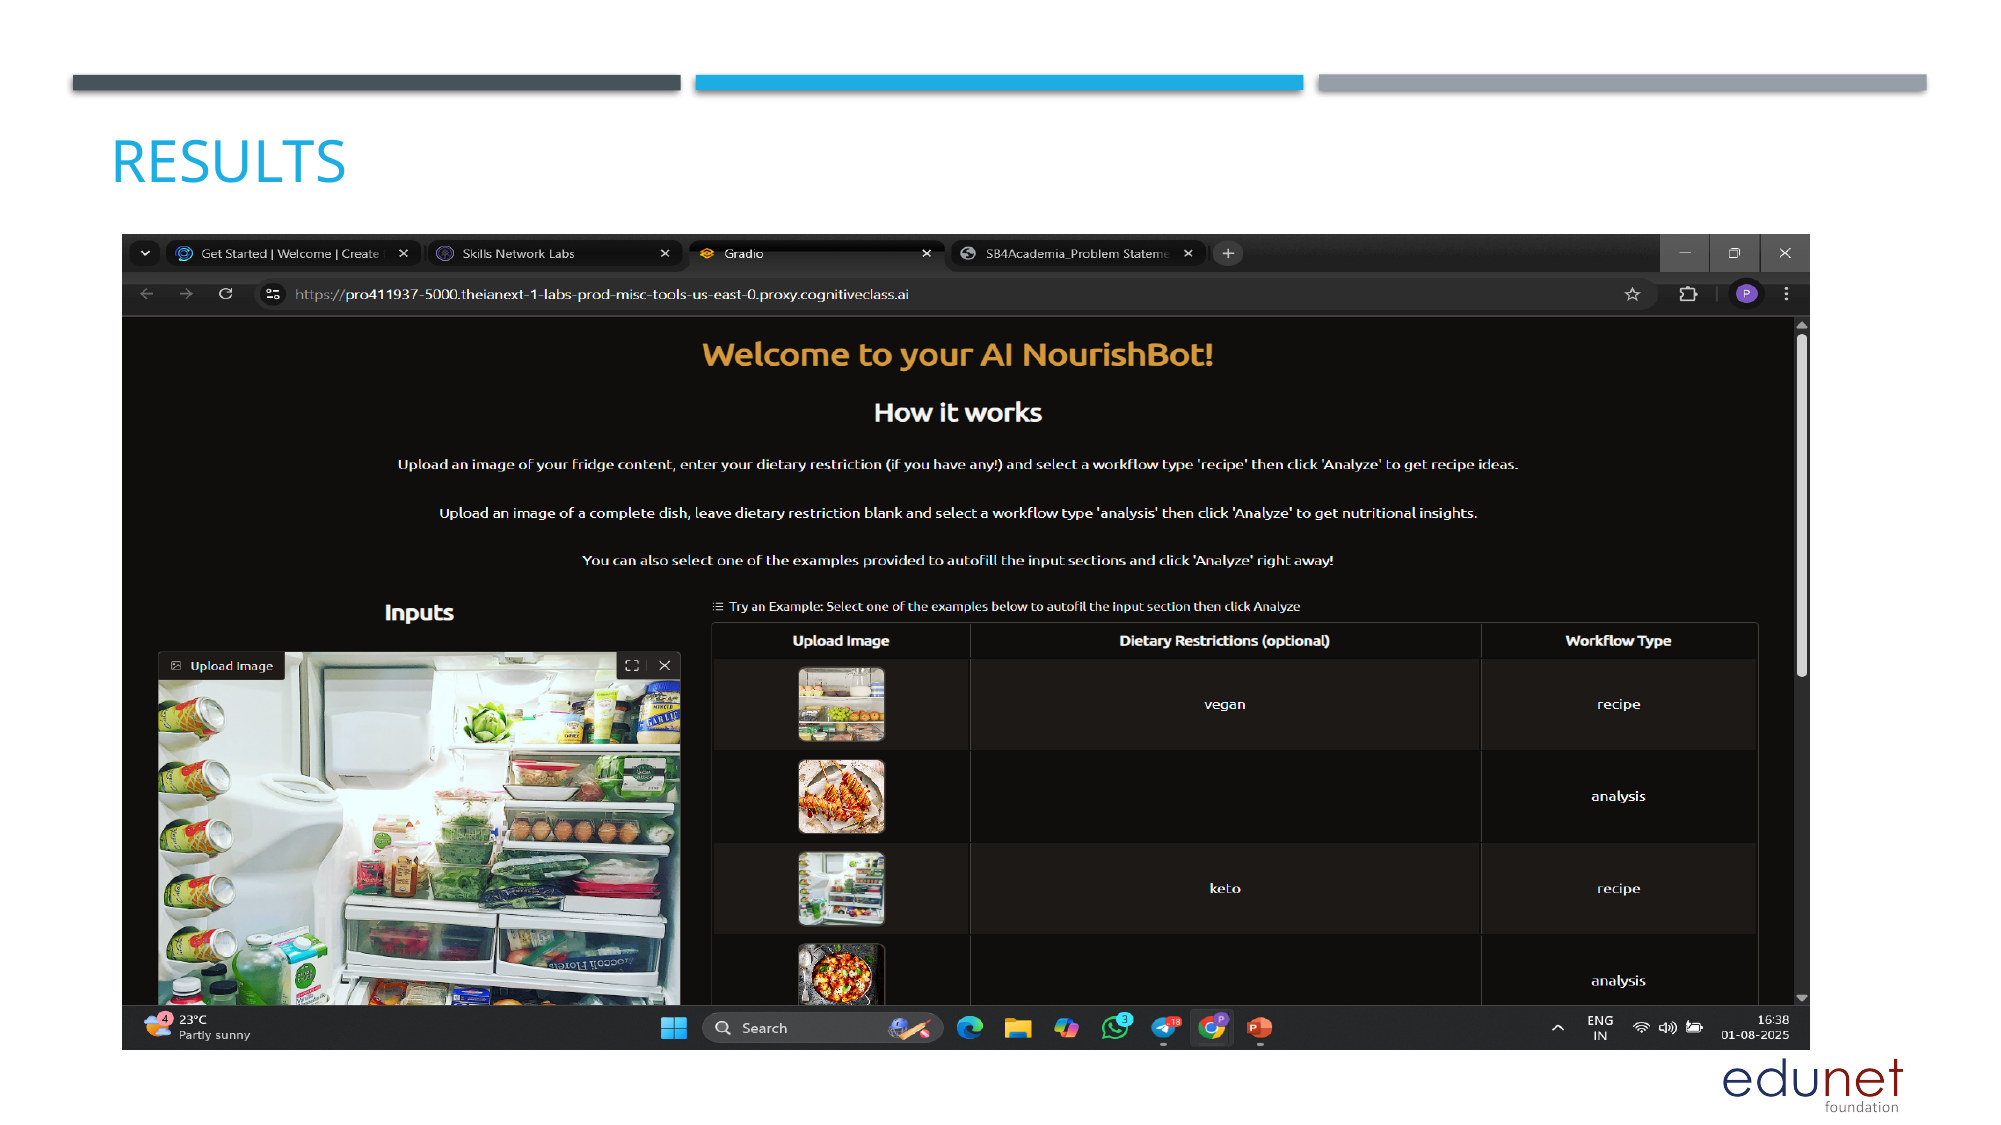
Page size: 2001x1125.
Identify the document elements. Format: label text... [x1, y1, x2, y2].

title Results [95, 115, 1905, 203]
picture [121, 234, 1810, 1050]
picture [1719, 1056, 1905, 1116]
